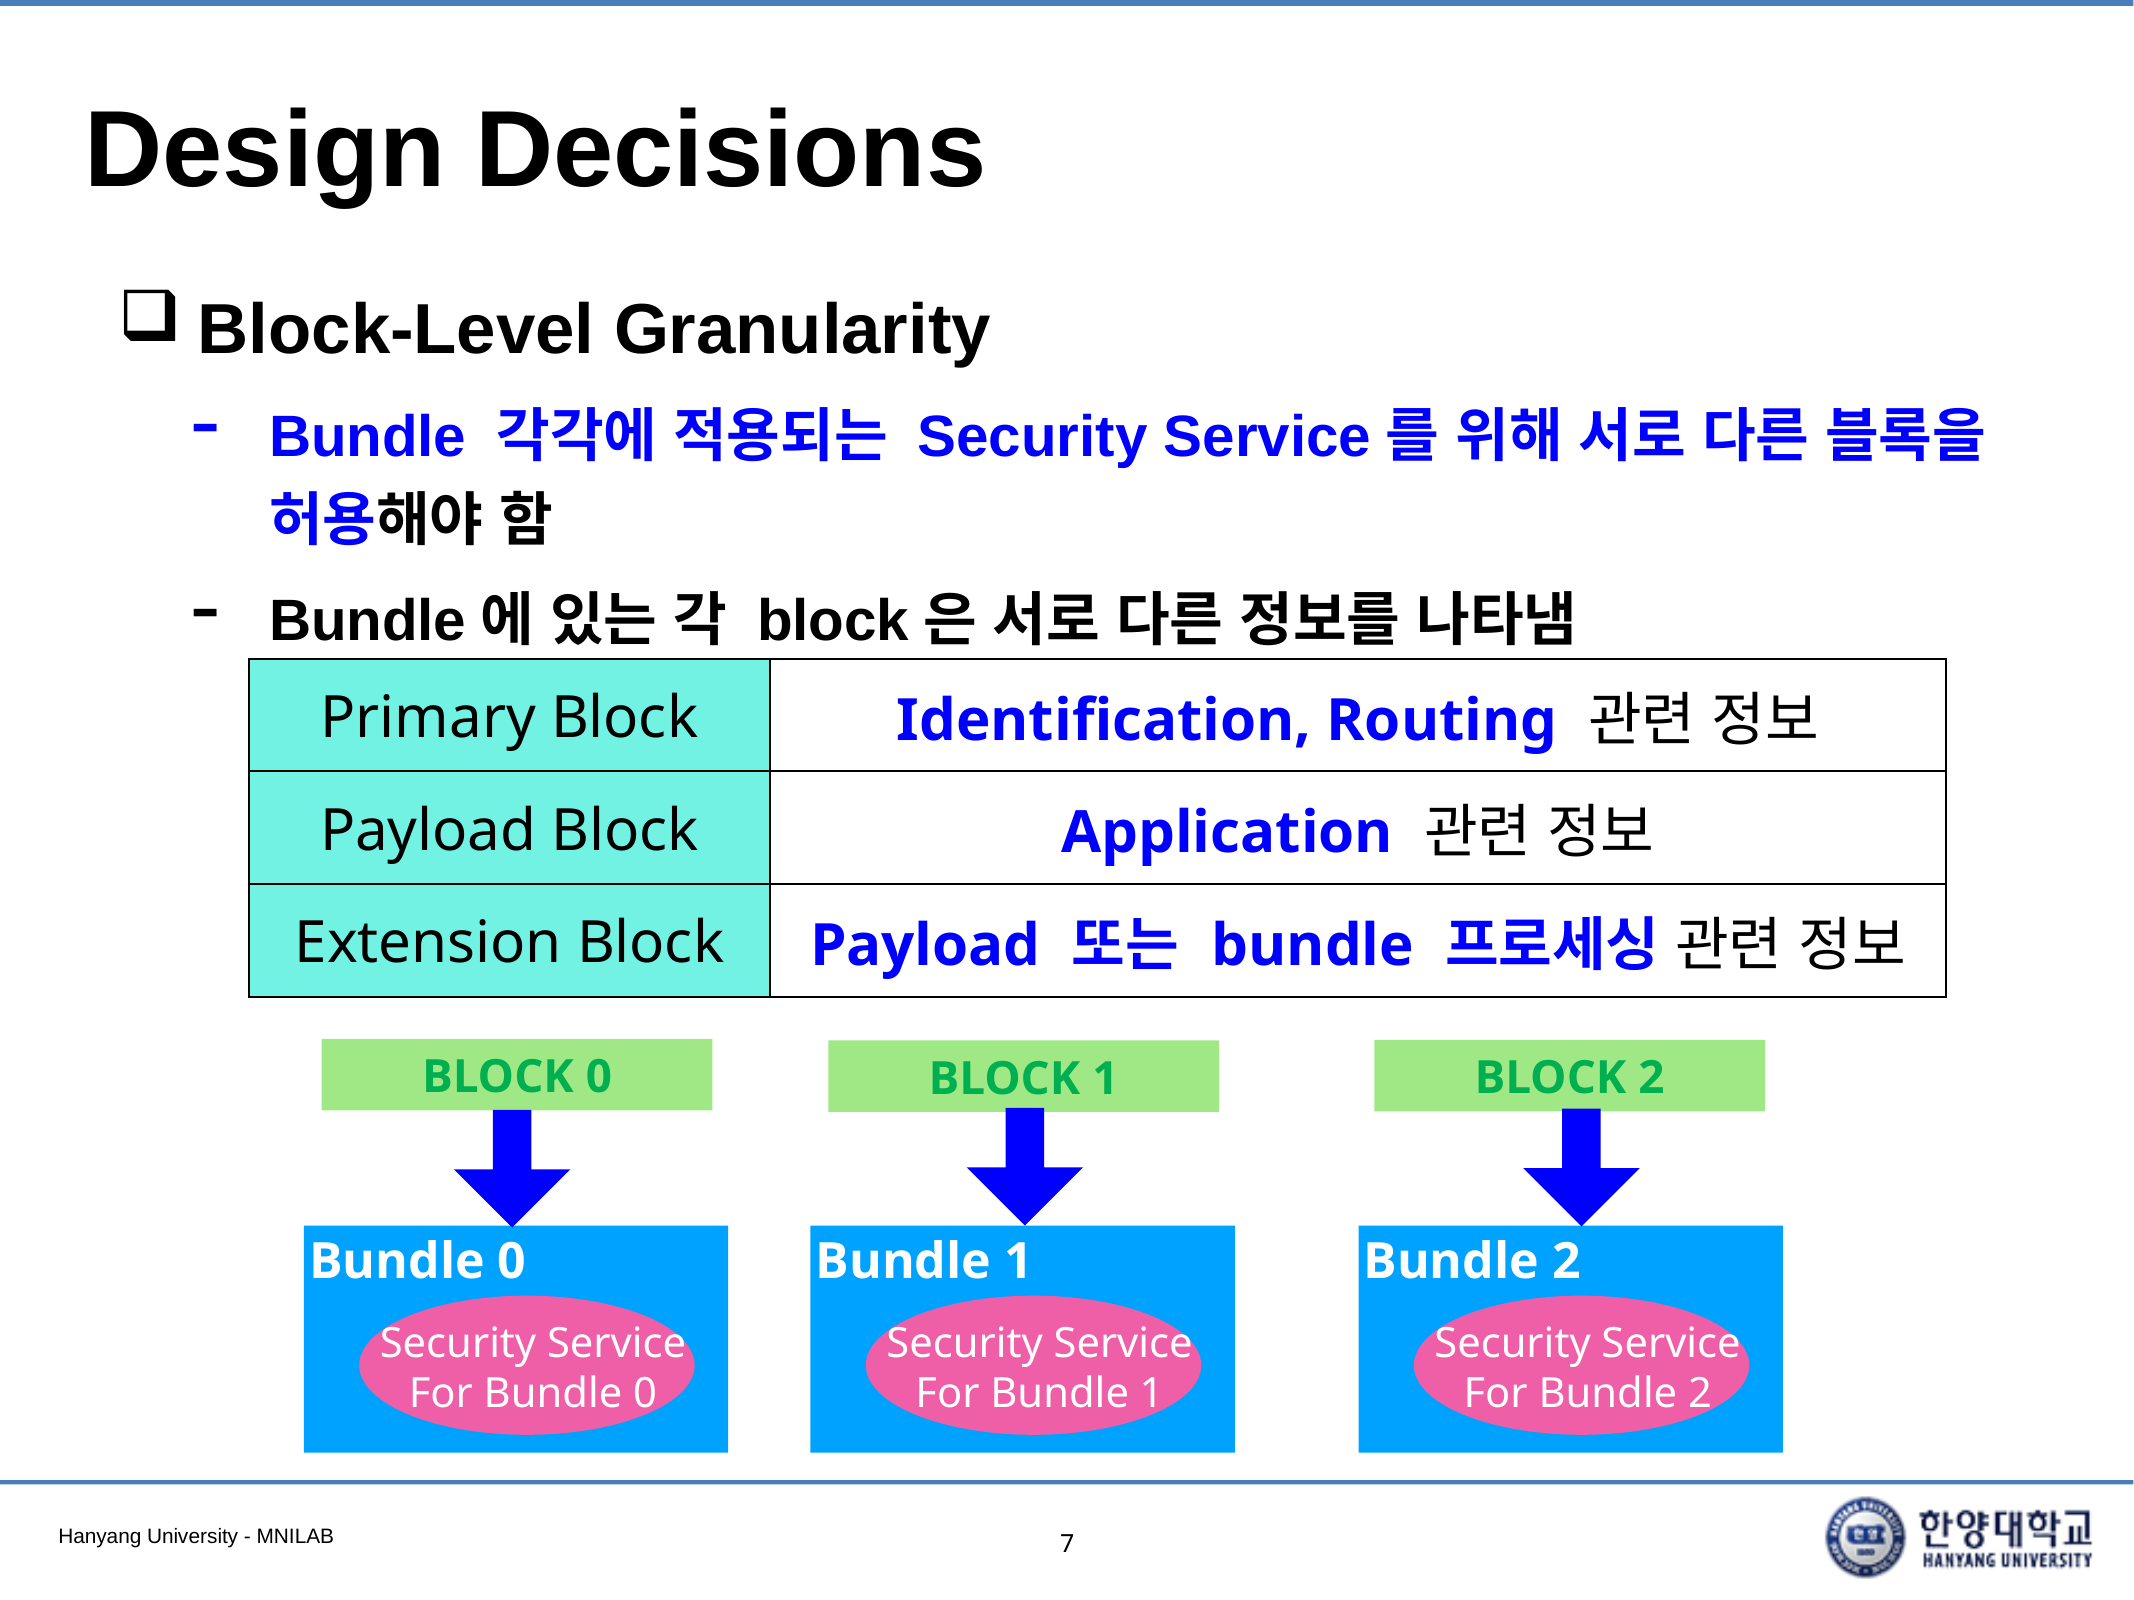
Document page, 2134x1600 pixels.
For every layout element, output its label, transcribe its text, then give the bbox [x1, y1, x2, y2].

text_box [810, 1225, 1235, 1453]
text_box [865, 1339, 878, 1392]
text_box BLOCK 1 [828, 1040, 1220, 1112]
table_cell Payload Block [250, 772, 769, 883]
text_box [359, 1339, 371, 1391]
text_box [1489, 1295, 1674, 1307]
text_box [941, 1295, 1126, 1307]
text_box BLOCK 2 [1374, 1039, 1766, 1112]
list Block-Level Granularity Bundle 각각에 적용되는 Security Service를 위해 서로 다른 블록을 허용해야 함 Bundle에 있는 각 block은 서로 다른 정보를 나타냄 [109, 256, 2113, 682]
text_box [1358, 1225, 1783, 1453]
text_box [303, 1225, 729, 1453]
picture [1797, 1495, 2128, 1581]
text_box Security Service For Bundle 0 [371, 1307, 695, 1424]
table_header Primary Block [250, 660, 769, 770]
text_box [1523, 1108, 1640, 1227]
text_box [453, 1109, 571, 1228]
title Design Decisions [75, 41, 2058, 245]
table_cell Extension Block [250, 885, 769, 996]
table_header Identification, Routing 관련 정보 [771, 660, 1945, 770]
text_box Bundle 1 [807, 1220, 1042, 1297]
text_box [437, 1424, 617, 1435]
text_box [1491, 1424, 1672, 1435]
table_cell Application 관련 정보 [771, 772, 1945, 883]
text_box [1413, 1339, 1426, 1392]
text_box Bundle 2 [1355, 1220, 1590, 1297]
table_cell Payload 또는 bundle 프로세싱 관련 정보 [771, 885, 1945, 996]
text_box [435, 1295, 619, 1307]
text_box BLOCK 0 [321, 1038, 713, 1111]
text_box Security Service For Bundle 2 [1426, 1307, 1750, 1424]
text_box Bundle 0 [300, 1220, 535, 1297]
slide_number 7 [1037, 1518, 1098, 1567]
text_box [943, 1424, 1124, 1435]
text_box Security Service For Bundle 1 [878, 1307, 1202, 1424]
text_box [966, 1107, 1084, 1226]
